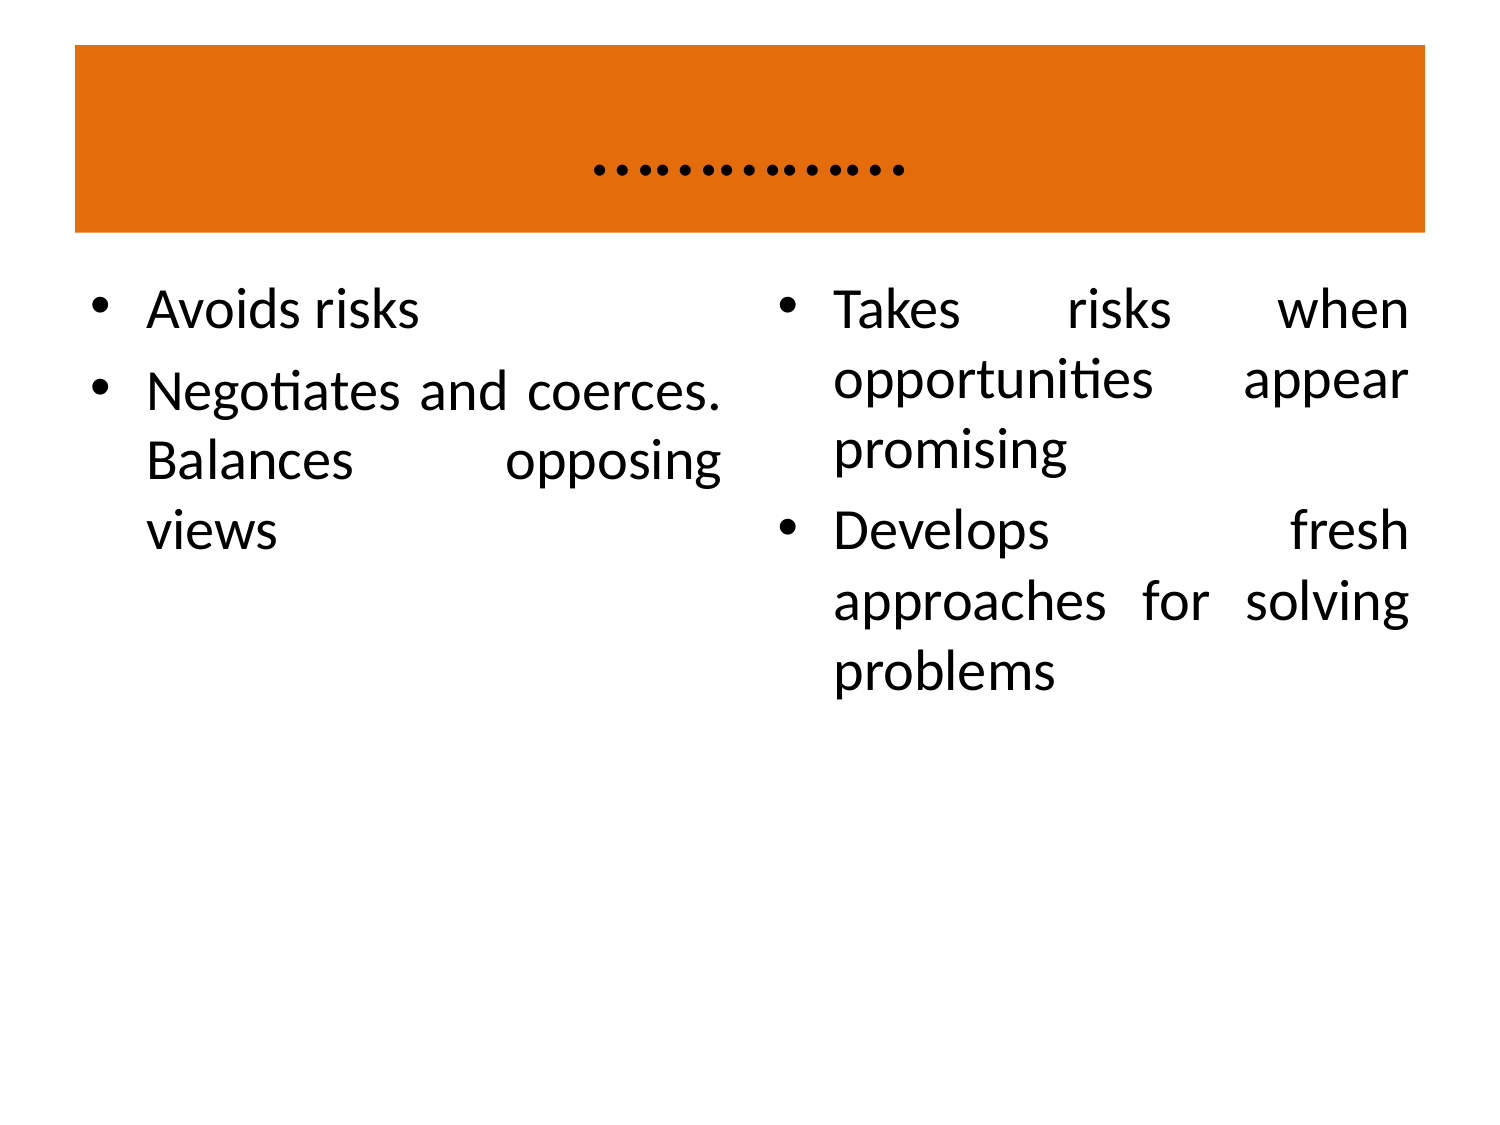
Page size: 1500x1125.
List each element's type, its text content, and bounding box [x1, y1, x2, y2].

list Avoids risks Negotiates and coerces. Balances opposing views [75, 262, 738, 1005]
title …………… [75, 45, 1425, 233]
list Takes risks when opportunities appear promising Develops fresh approaches for solving problems [762, 262, 1425, 1005]
